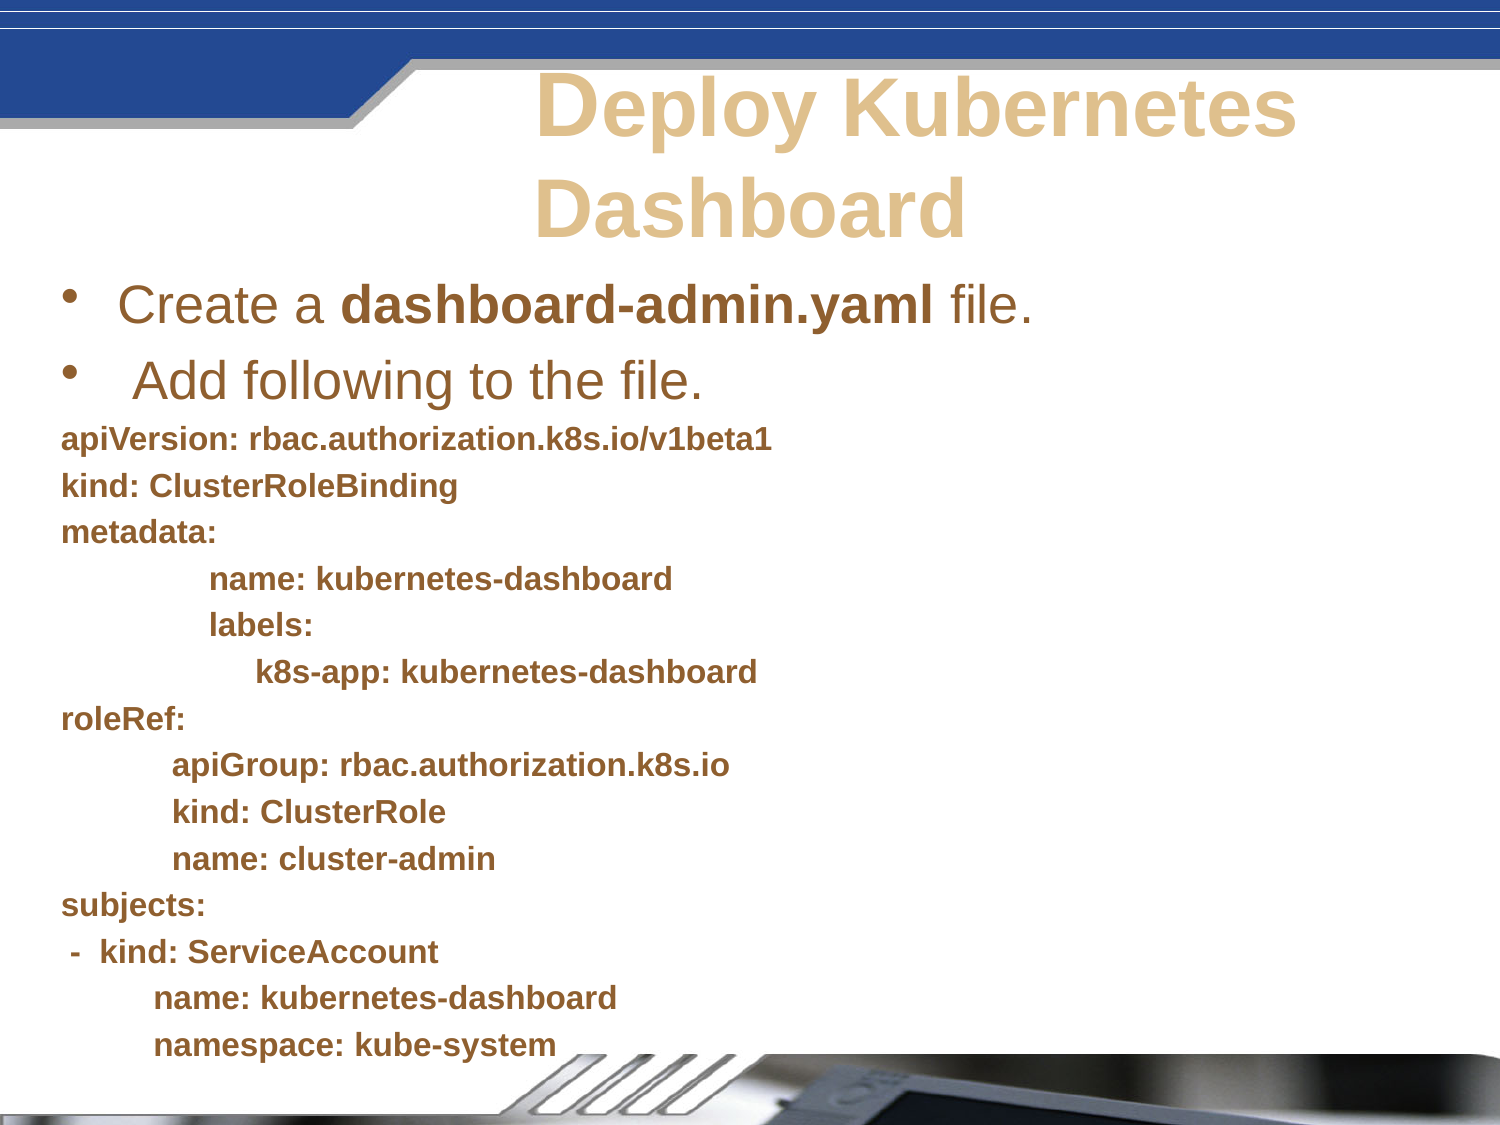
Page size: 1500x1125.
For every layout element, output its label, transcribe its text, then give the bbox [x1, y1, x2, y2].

picture [0, 0, 1500, 1125]
title Deploy Kubernetes Dashboard [25, 66, 1477, 233]
list Create a dashboard-admin.yaml file. Add following to the file. apiVersion: rbac.authorization.k8s.io/v1beta1 kind: ClusterRoleBinding metadata: name: kubernetes-dashboard labels: k8s-app: kubernetes-dashboard roleRef: apiGroup: rbac.authorization.k8s.io kind: ClusterRole name: cluster-admin subjects: - kind: ServiceAccount name: kubernetes-dashboard namespace: kube-system [45, 262, 1477, 1006]
